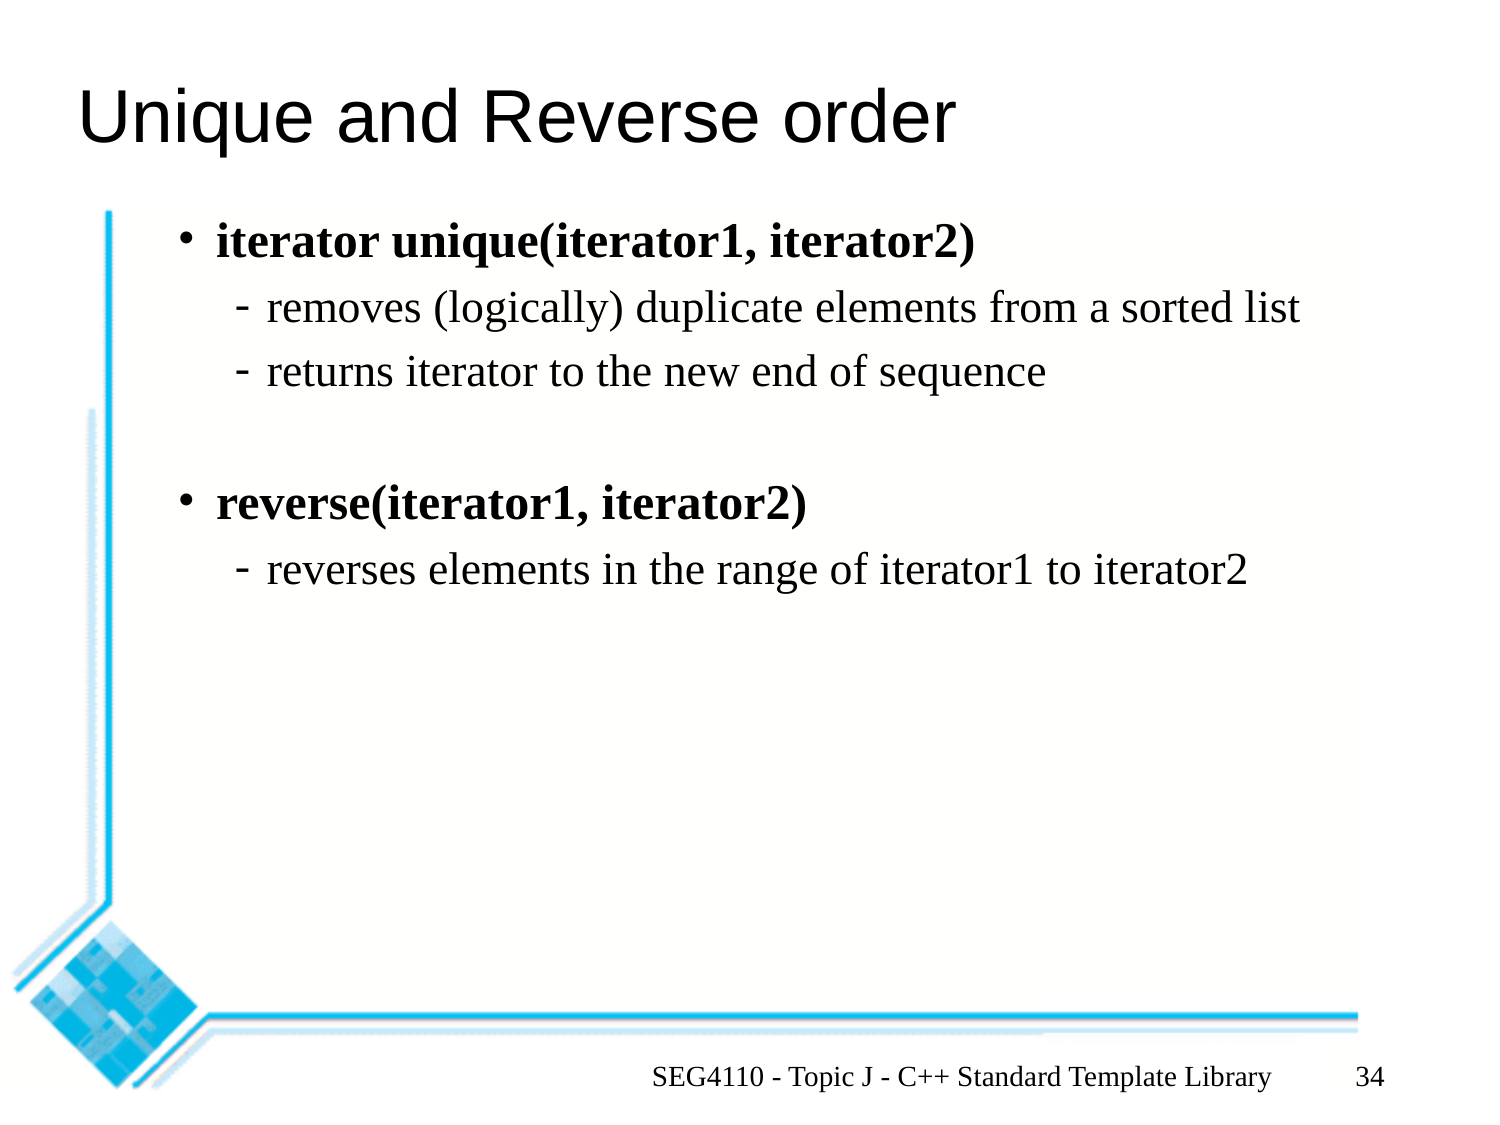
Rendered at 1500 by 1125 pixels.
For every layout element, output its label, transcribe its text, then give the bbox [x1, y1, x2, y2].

title Unique and Reverse order [62, 37, 1413, 188]
picture [0, 199, 1361, 1096]
text_box SEG4110 - Topic J - C++ Standard Template Library [624, 1049, 1300, 1125]
text_box ‹#› [1324, 1049, 1400, 1125]
list iterator unique(iterator1, iterator2) removes (logically) duplicate elements from a sorted list returns iterator to the new end of sequence reverse(iterator1, iterator2) reverses elements in the range of iterator1 to iterator2 [162, 200, 1400, 988]
